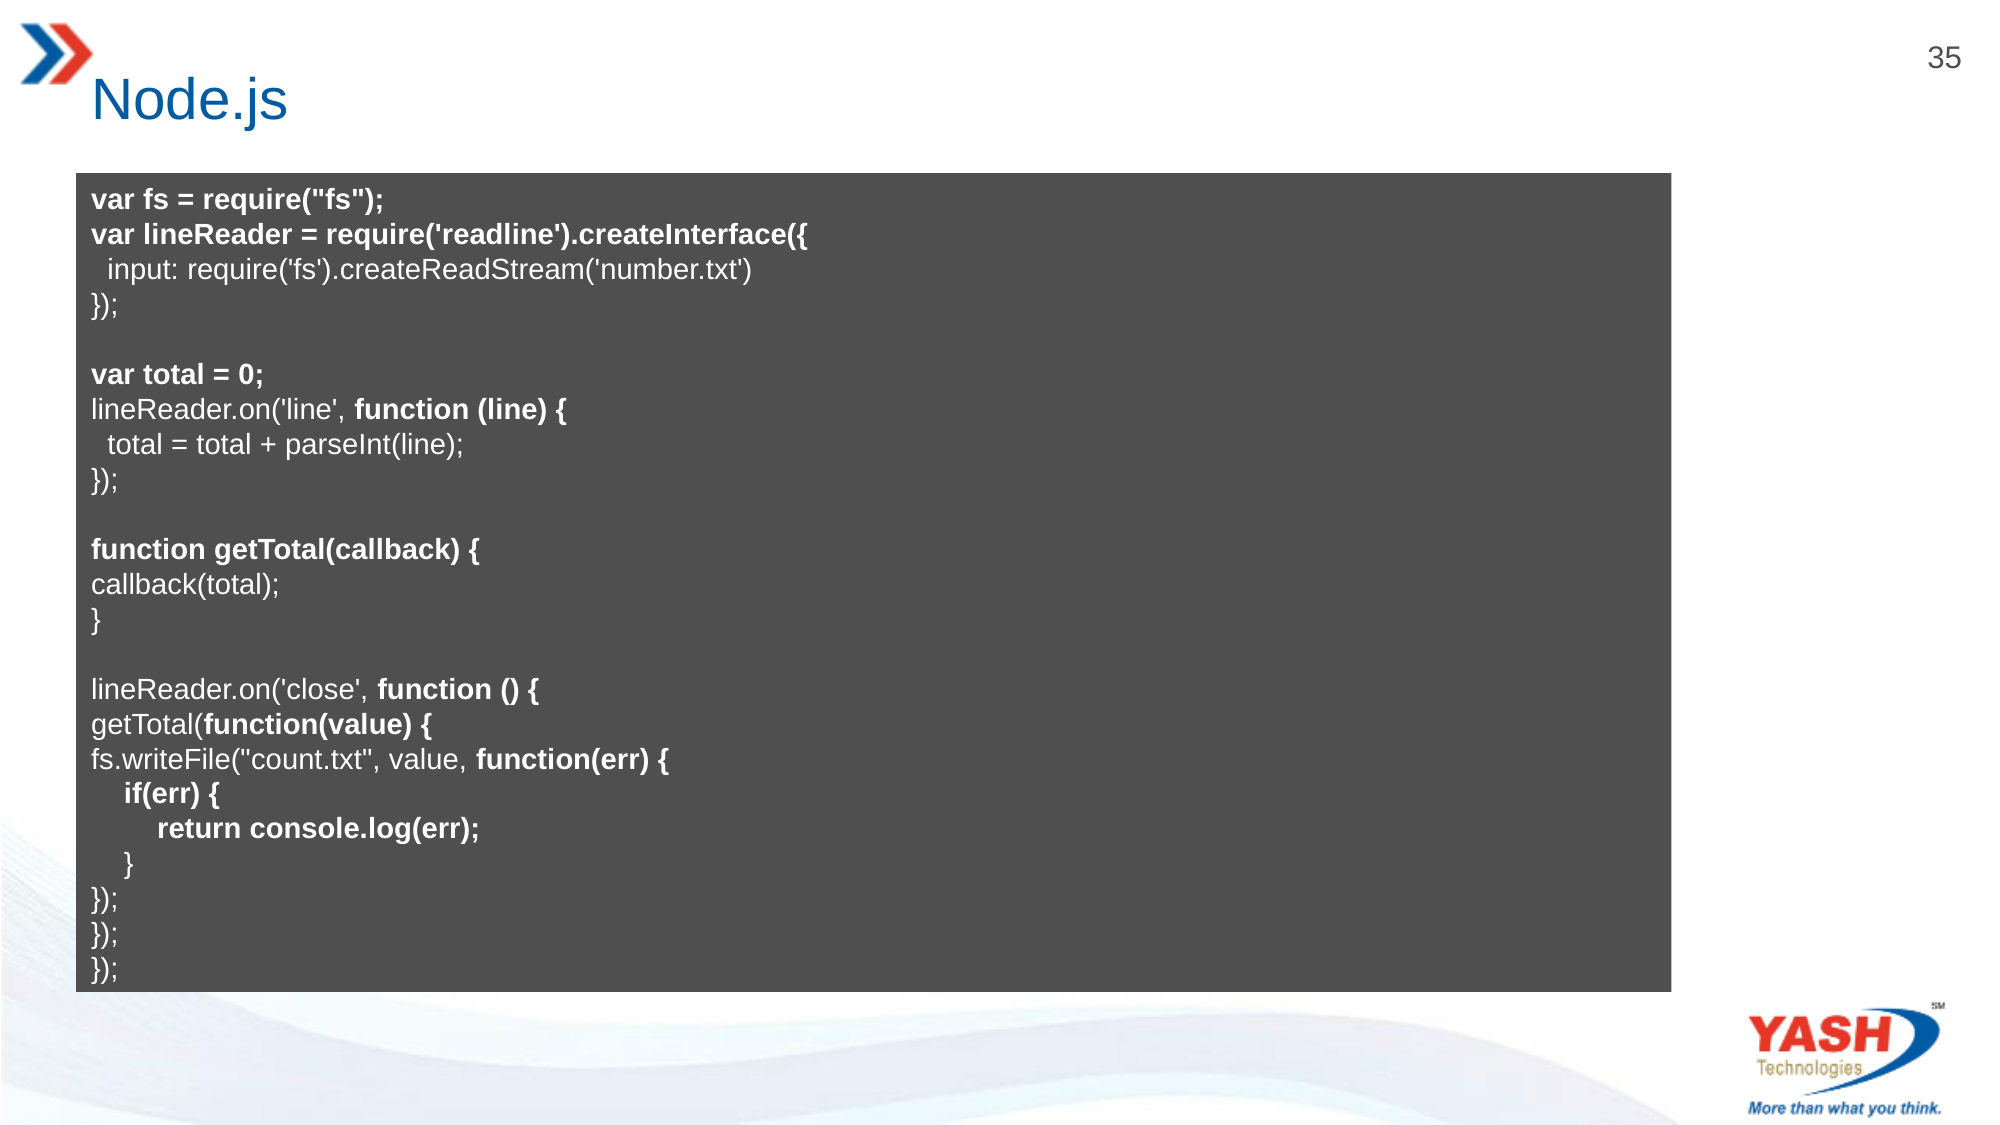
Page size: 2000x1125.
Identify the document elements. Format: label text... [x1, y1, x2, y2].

title Node.js [76, 44, 1710, 148]
text_box var fs = require("fs"); var lineReader = require('readline').createInterface({ input: require('fs').createReadStream('number.txt') }); var total = 0; lineReader.on('line', function (line) { total = total + parseInt(line); }); function getTotal(callback) { callback(total); } lineReader.on('close', function () { getTotal(function(value) { fs.writeFile("count.txt", value, function(err) { if(err) { return console.log(err); } }); }); }); [76, 173, 1672, 992]
picture [17, 22, 94, 85]
picture [1, 93, 2000, 1125]
